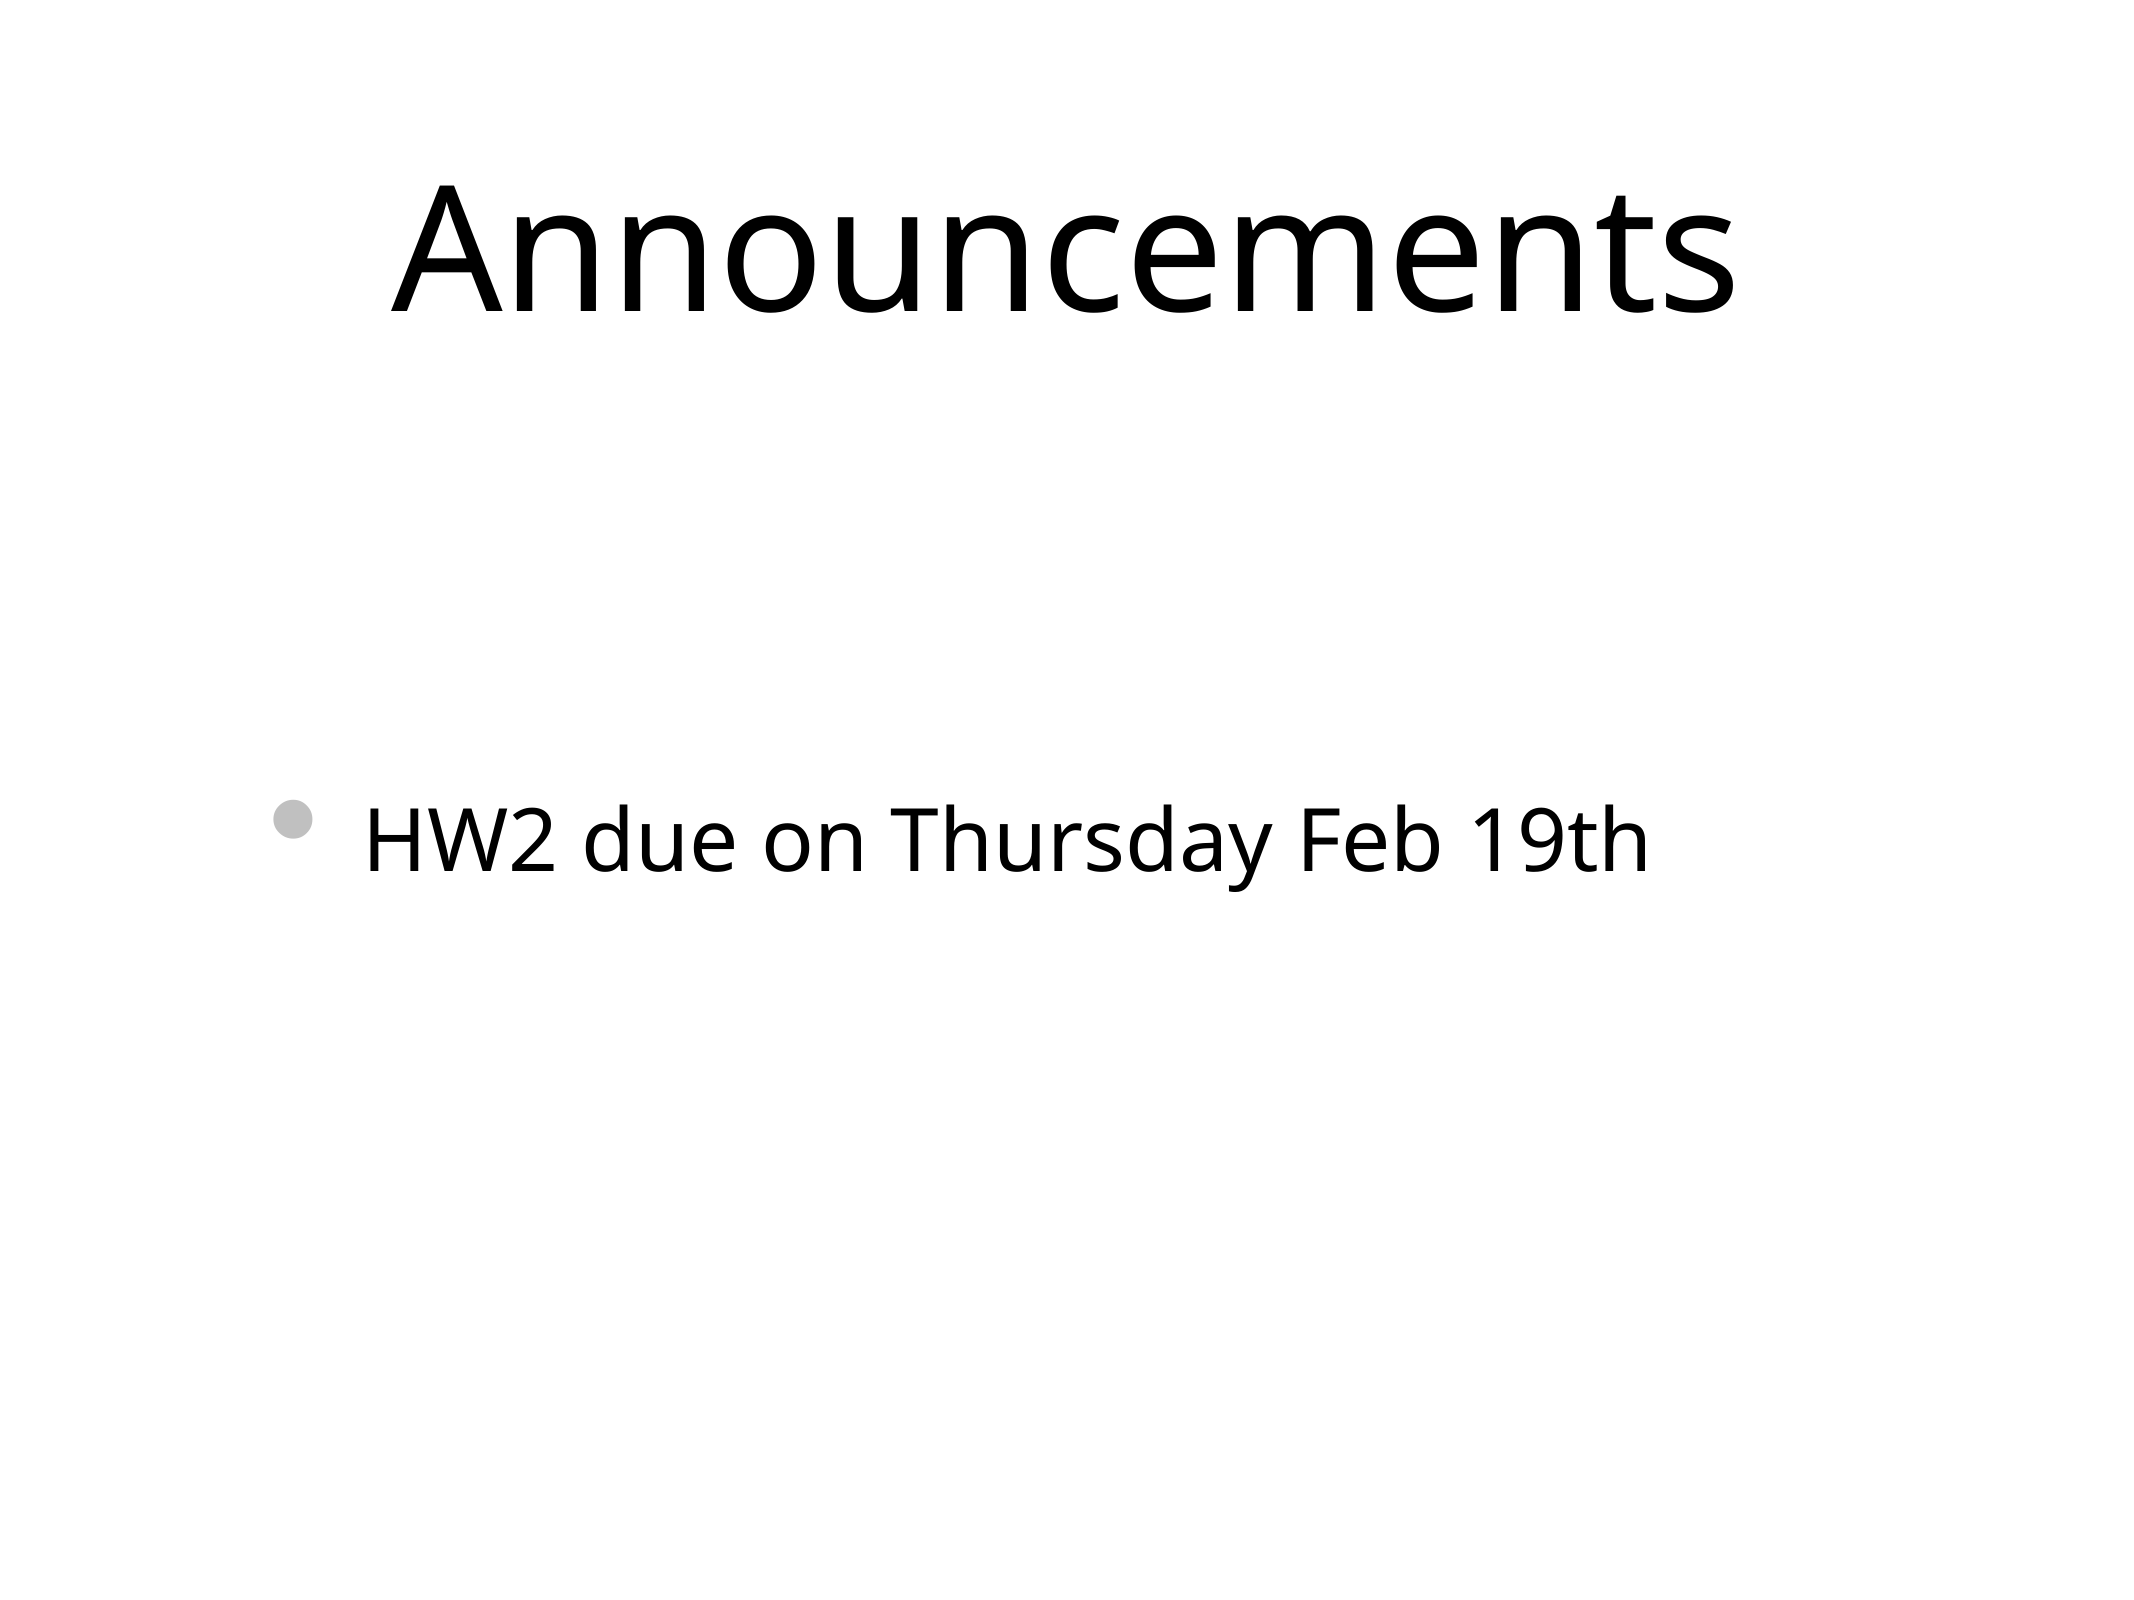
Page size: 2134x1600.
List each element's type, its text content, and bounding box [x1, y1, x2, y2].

list HW2 due on Thursday Feb 19th [207, 349, 1957, 1324]
title Announcements [207, 41, 1926, 349]
